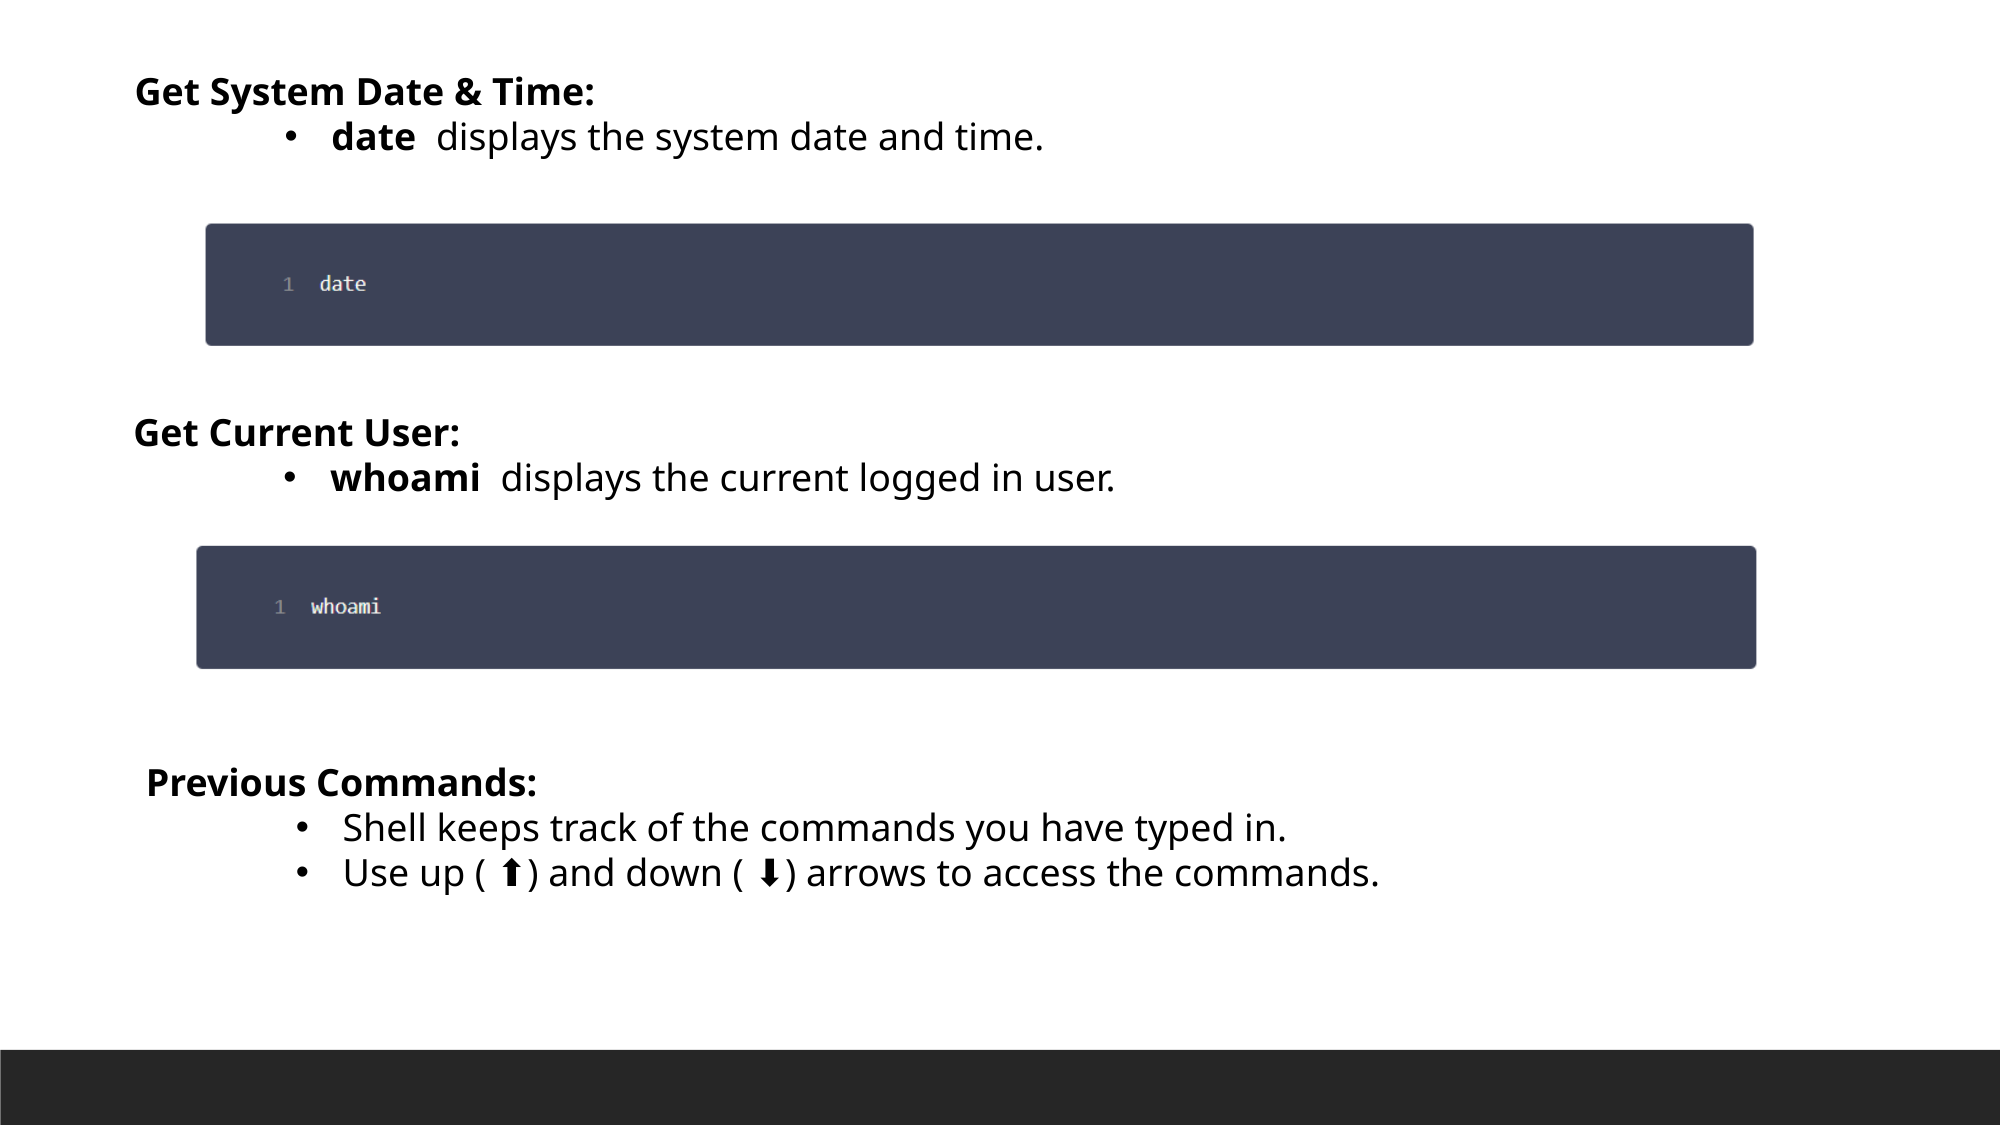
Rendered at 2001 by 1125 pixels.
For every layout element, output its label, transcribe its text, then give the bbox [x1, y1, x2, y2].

text_box Get System Date & Time: date displays the system date and time. [119, 60, 1793, 166]
text_box Previous Commands: Shell keeps track of the commands you have typed in. Use up ( ⬆) and down ( ⬇) arrows to access the commands. [130, 751, 1842, 902]
picture [196, 209, 1761, 368]
picture [188, 530, 1765, 690]
text_box Get Current User: whoami displays the current logged in user. [118, 401, 1767, 507]
